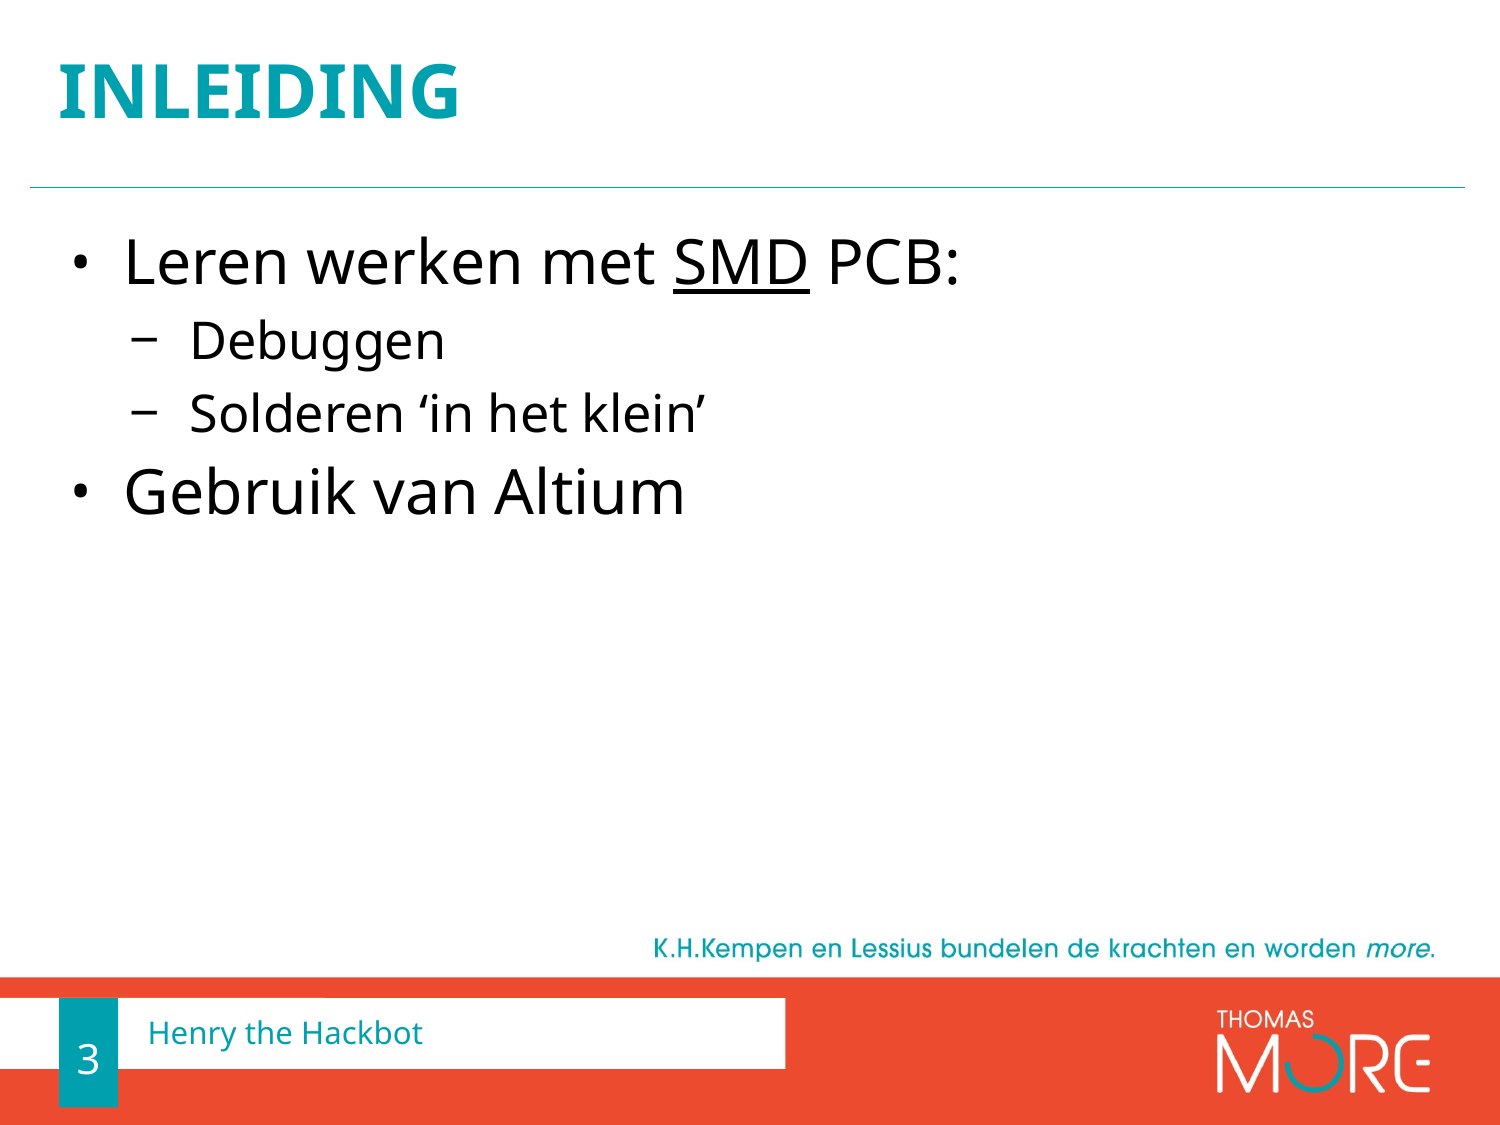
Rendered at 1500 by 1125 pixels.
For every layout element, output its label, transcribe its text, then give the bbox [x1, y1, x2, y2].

list Leren werken met SMD PCB: Debuggen Solderen ‘in het klein’ Gebruik van Altium [0, 188, 1500, 916]
picture [1187, 980, 1459, 1122]
picture [655, 938, 1434, 962]
slide_number 3 [59, 998, 119, 1108]
footer Henry the Hackbot [123, 998, 786, 1069]
title Inleiding [0, 0, 1500, 188]
